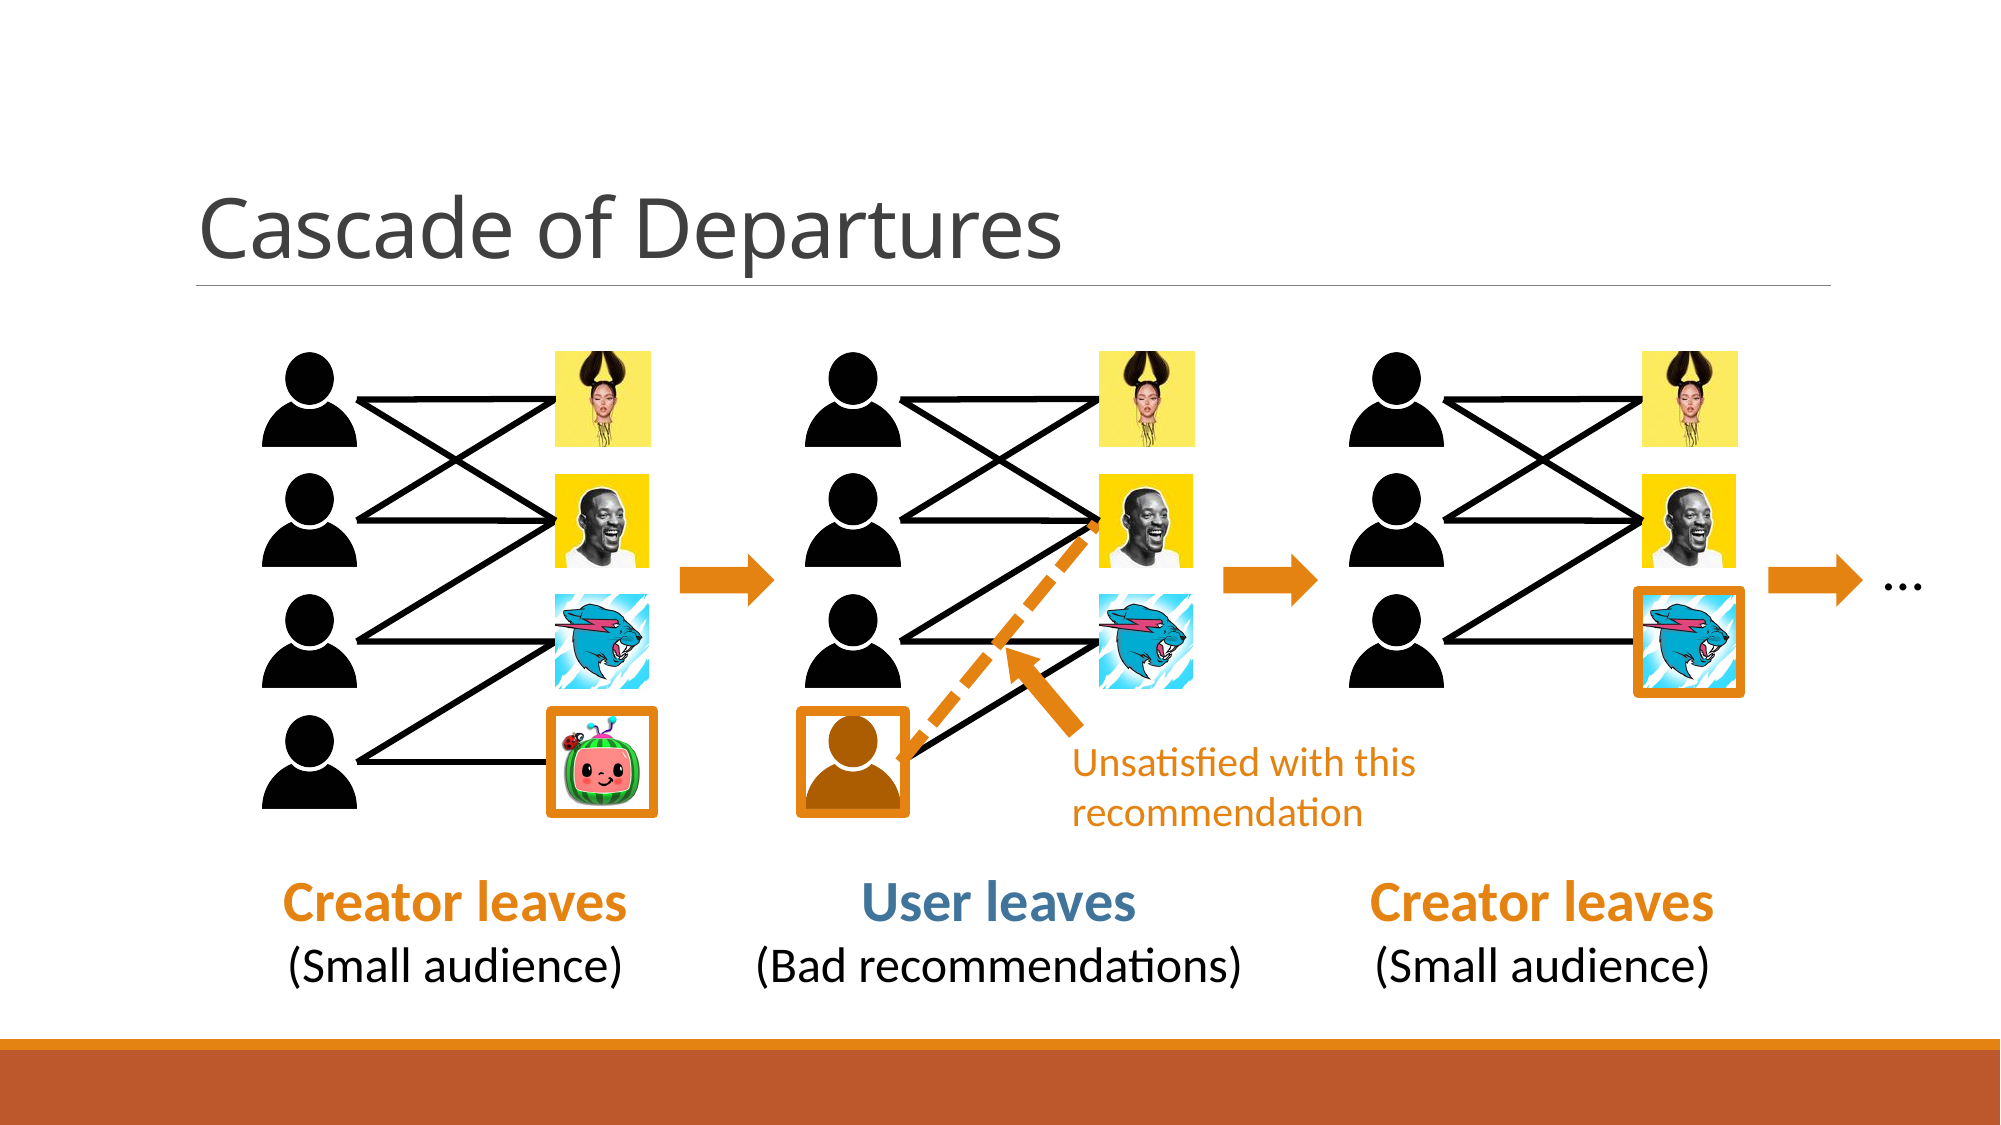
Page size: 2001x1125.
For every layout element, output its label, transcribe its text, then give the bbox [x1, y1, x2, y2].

text_box … [1850, 524, 1957, 609]
text_box Unsatisfied with this recommendation [1057, 727, 1444, 843]
title Cascade of Departures [183, 90, 1851, 284]
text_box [261, 350, 652, 810]
text_box User leaves (Bad recommendations) [736, 855, 1262, 1001]
text_box [679, 553, 775, 607]
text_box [1348, 350, 1739, 689]
text_box [1223, 553, 1319, 607]
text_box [805, 350, 1195, 810]
text_box Creator leaves (Small audience) [262, 855, 649, 1001]
text_box Creator leaves (Small audience) [1349, 855, 1736, 1001]
text_box [1768, 553, 1850, 607]
